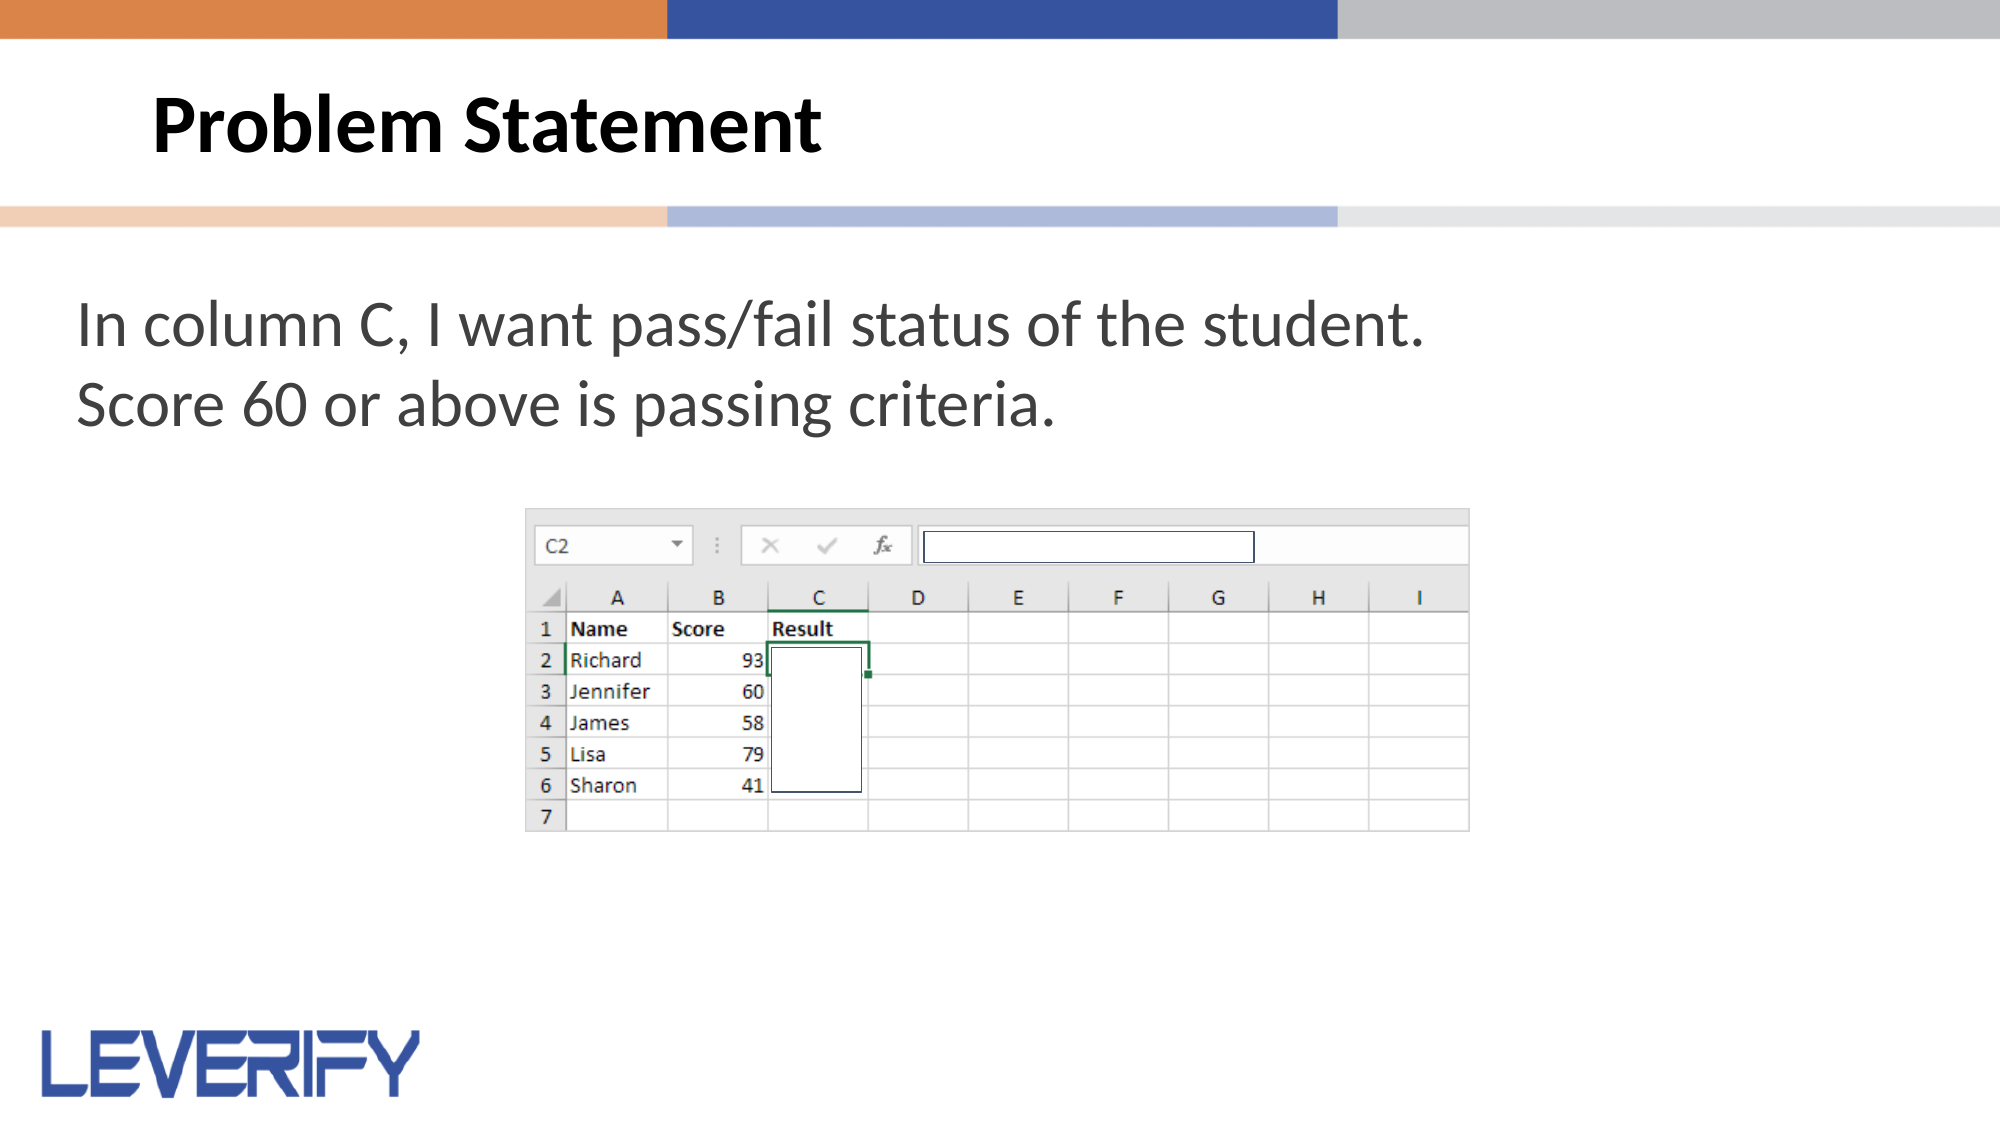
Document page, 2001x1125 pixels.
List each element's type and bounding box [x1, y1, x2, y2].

list [0, 0, 2000, 1125]
picture [525, 507, 1470, 832]
